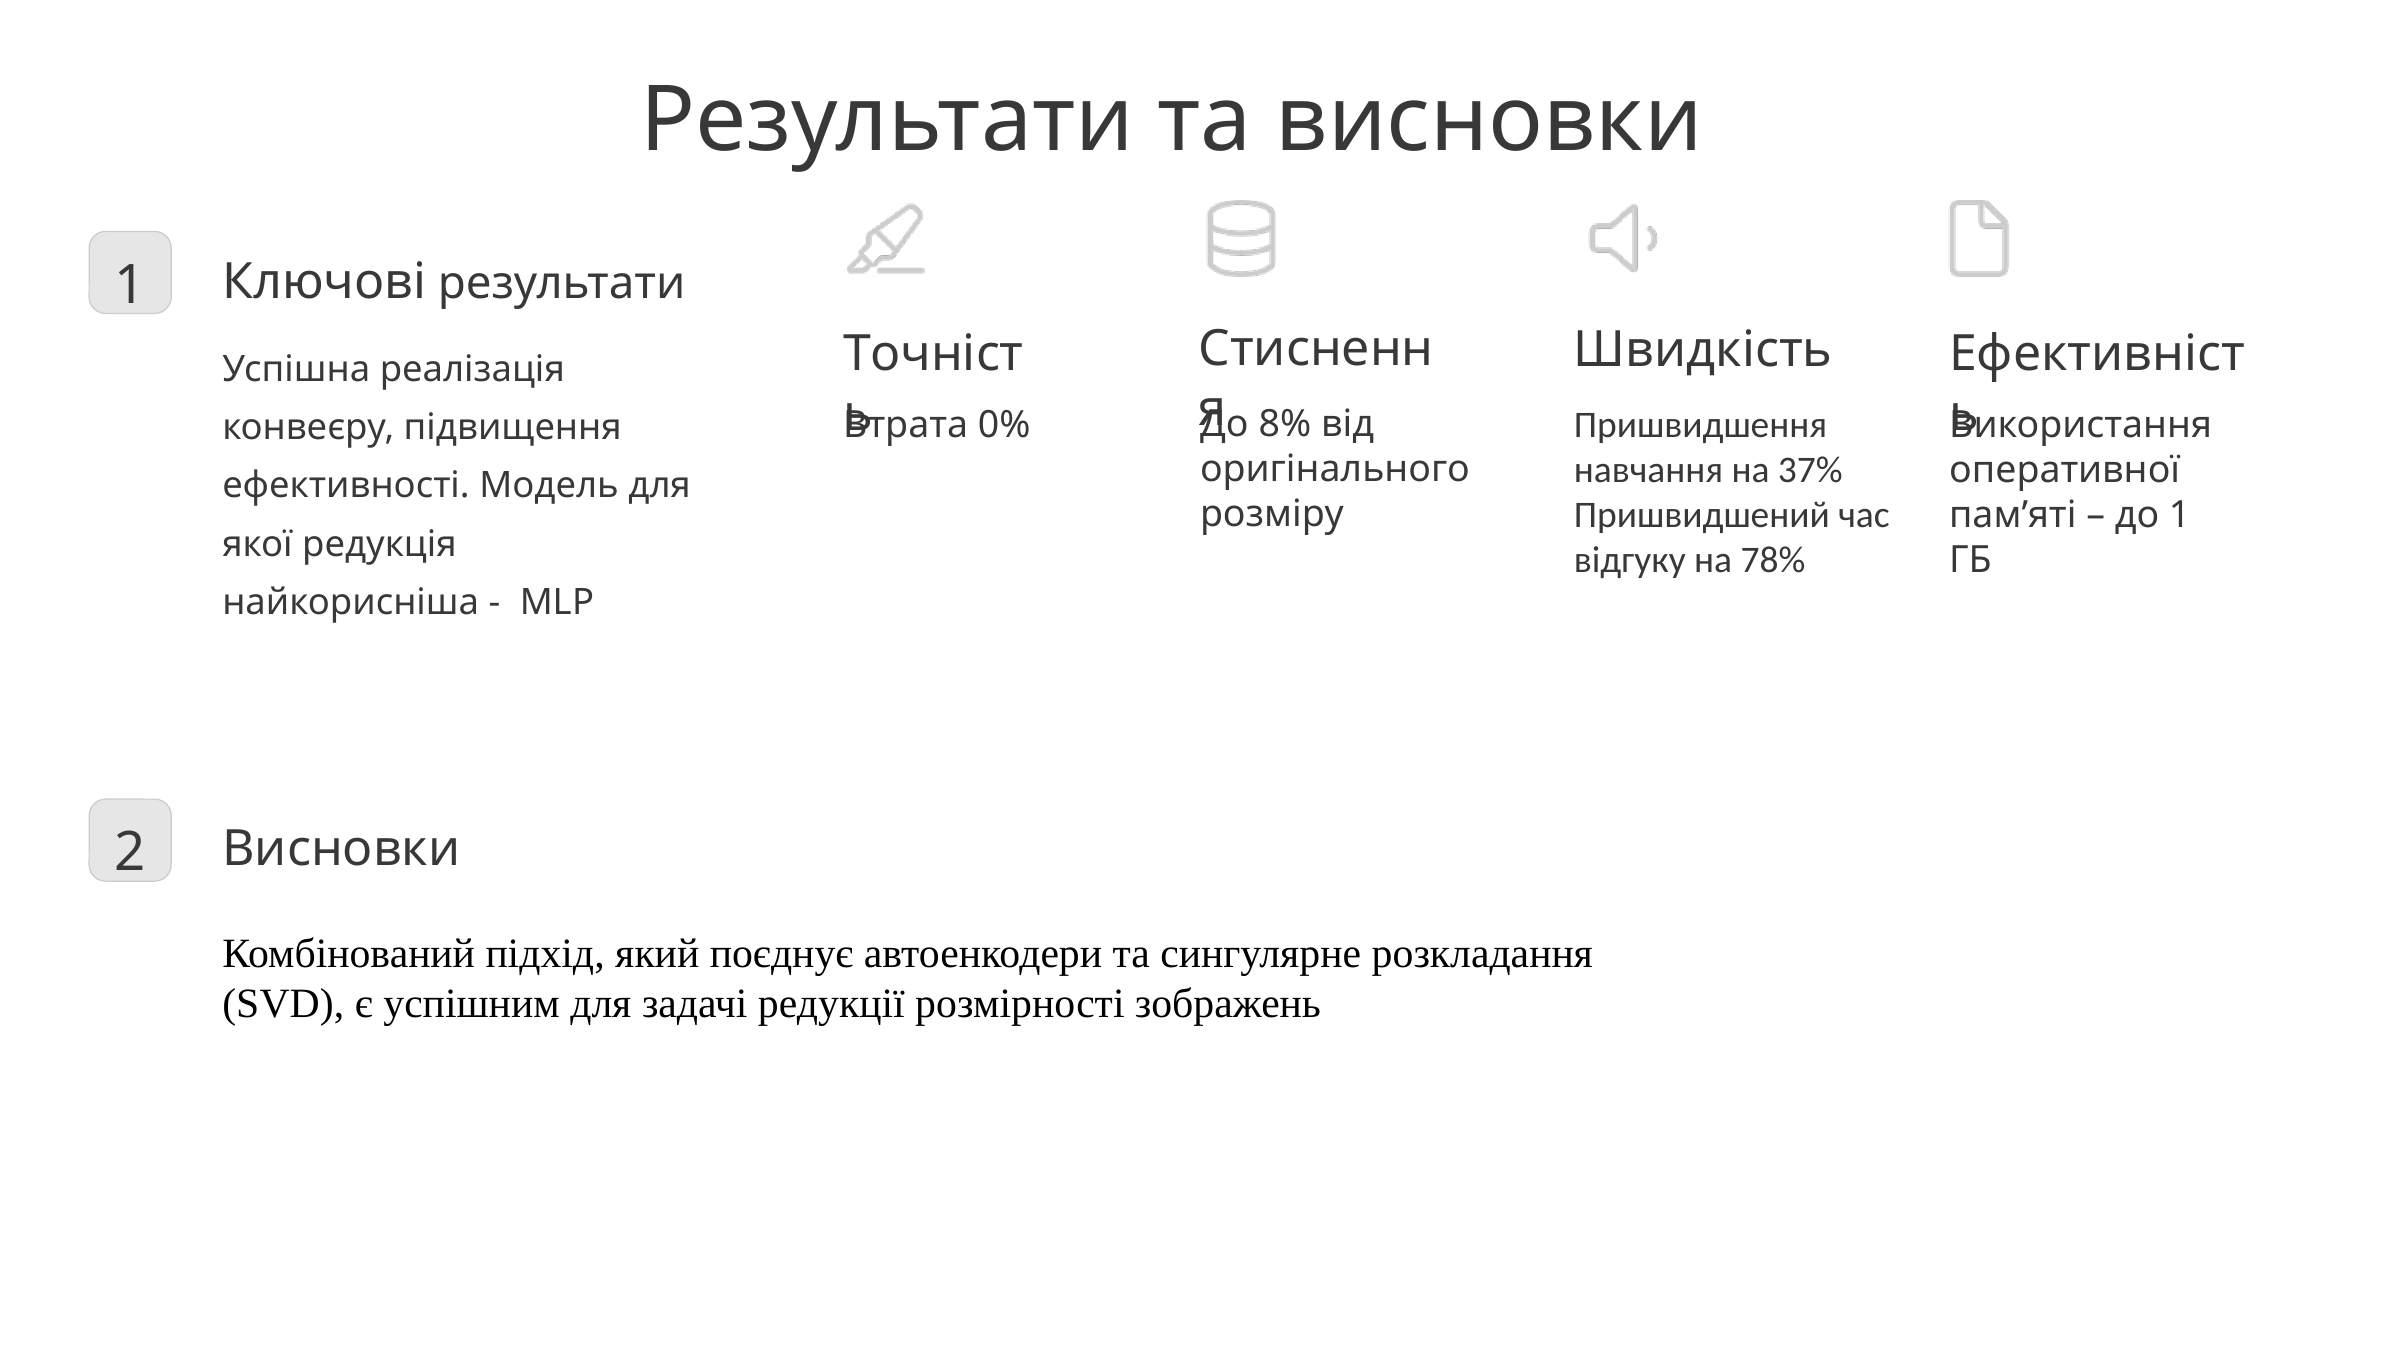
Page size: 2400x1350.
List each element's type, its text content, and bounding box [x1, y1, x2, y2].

picture [847, 200, 925, 277]
text_box Точність [828, 313, 1068, 392]
text_box 2 [117, 805, 143, 875]
text_box [89, 231, 172, 314]
text_box Використання оперативної пам’яті – до 1 ГБ [1934, 392, 2240, 568]
picture [1203, 200, 1280, 277]
picture [1940, 200, 2018, 277]
text_box Стиснення [1183, 307, 1473, 385]
text_box Ефективність [1934, 313, 2286, 393]
text_box Ключові результати [207, 243, 664, 301]
text_box До 8% від оригінального розміру [1185, 391, 1491, 567]
text_box Пришвидшення навчання на 37% Пришвидшений час відгуку на 78% [1559, 392, 1911, 629]
text_box Успішна реалізація конвеєру, підвищення ефективності. Модель для якої редукція найкорисніша - MLP [207, 322, 736, 607]
text_box Швидкість [1559, 309, 1911, 383]
text_box 1 [120, 238, 140, 307]
text_box Результати та висновки [625, 47, 1681, 162]
picture [1585, 200, 1662, 277]
text_box [89, 799, 172, 882]
text_box Висновки [207, 811, 664, 869]
text_box Втрата 0% [828, 392, 1134, 624]
text_box Комбінований підхід, який поєднує автоенкодери та сингулярне розкладання (SVD), є успішним для задачі редукції розмірності зображень [207, 918, 1612, 1094]
